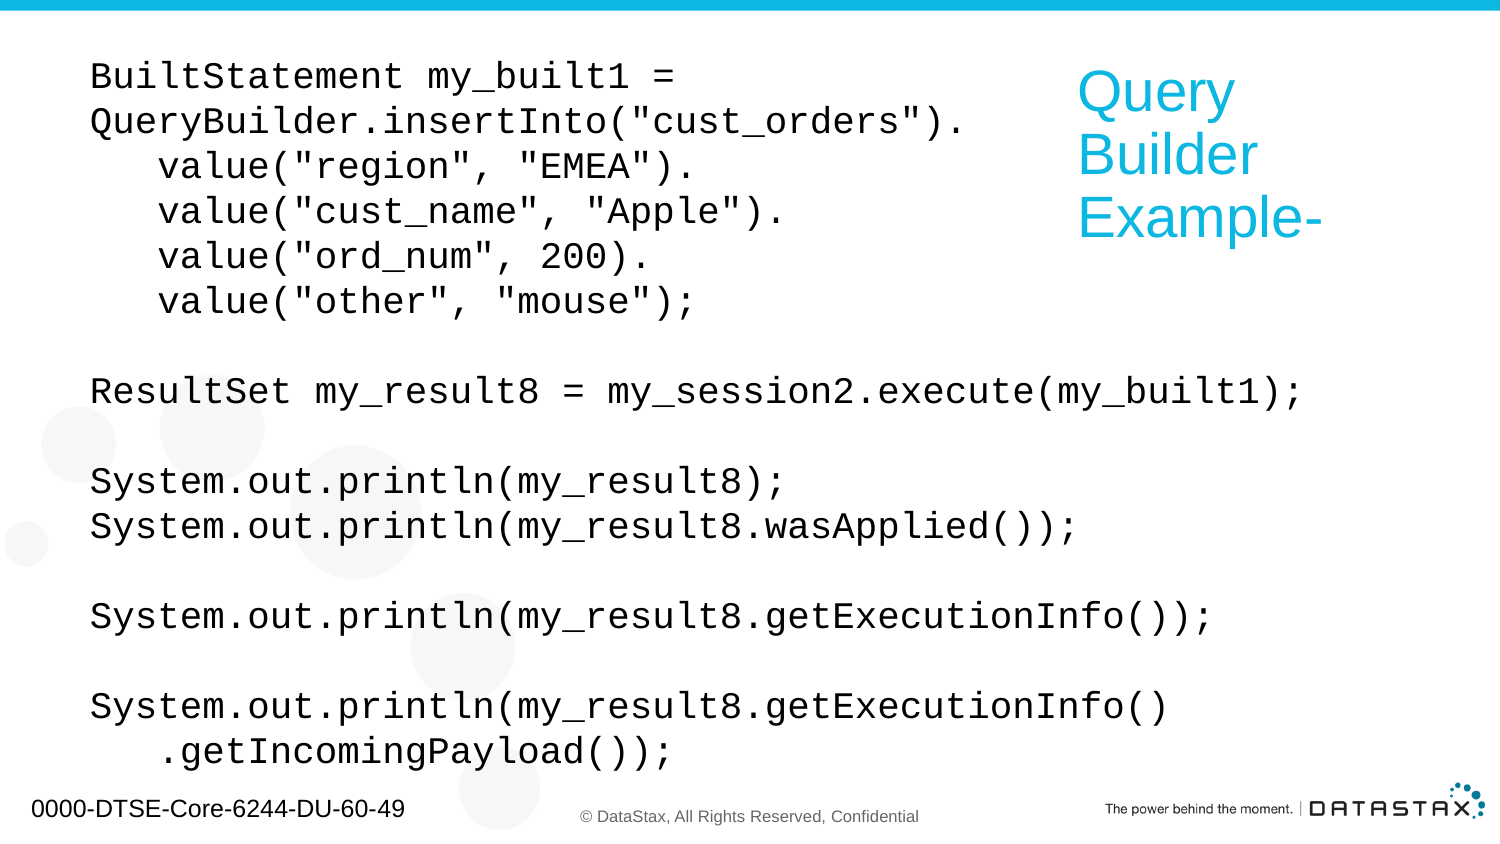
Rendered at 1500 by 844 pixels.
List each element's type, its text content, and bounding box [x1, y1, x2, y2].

text_box BuiltStatement my_built1 = QueryBuilder.insertInto("cust_orders"). value("region", "EMEA"). value("cust_name", "Apple"). value("ord_num", 200). value("other", "mouse"); ResultSet my_result8 = my_session2.execute(my_built1); System.out.println(my_result8); System.out.println(my_result8.wasApplied()); System.out.println(my_result8.getExecutionInfo()); System.out.println(my_result8.getExecutionInfo() .getIncomingPayload()); [74, 43, 1354, 779]
picture [1090, 767, 1500, 834]
title Query Builder Example- [1077, 175, 1447, 266]
slide_number 0000-DTSE-Core-6244-DU-60-49 [16, 785, 720, 831]
